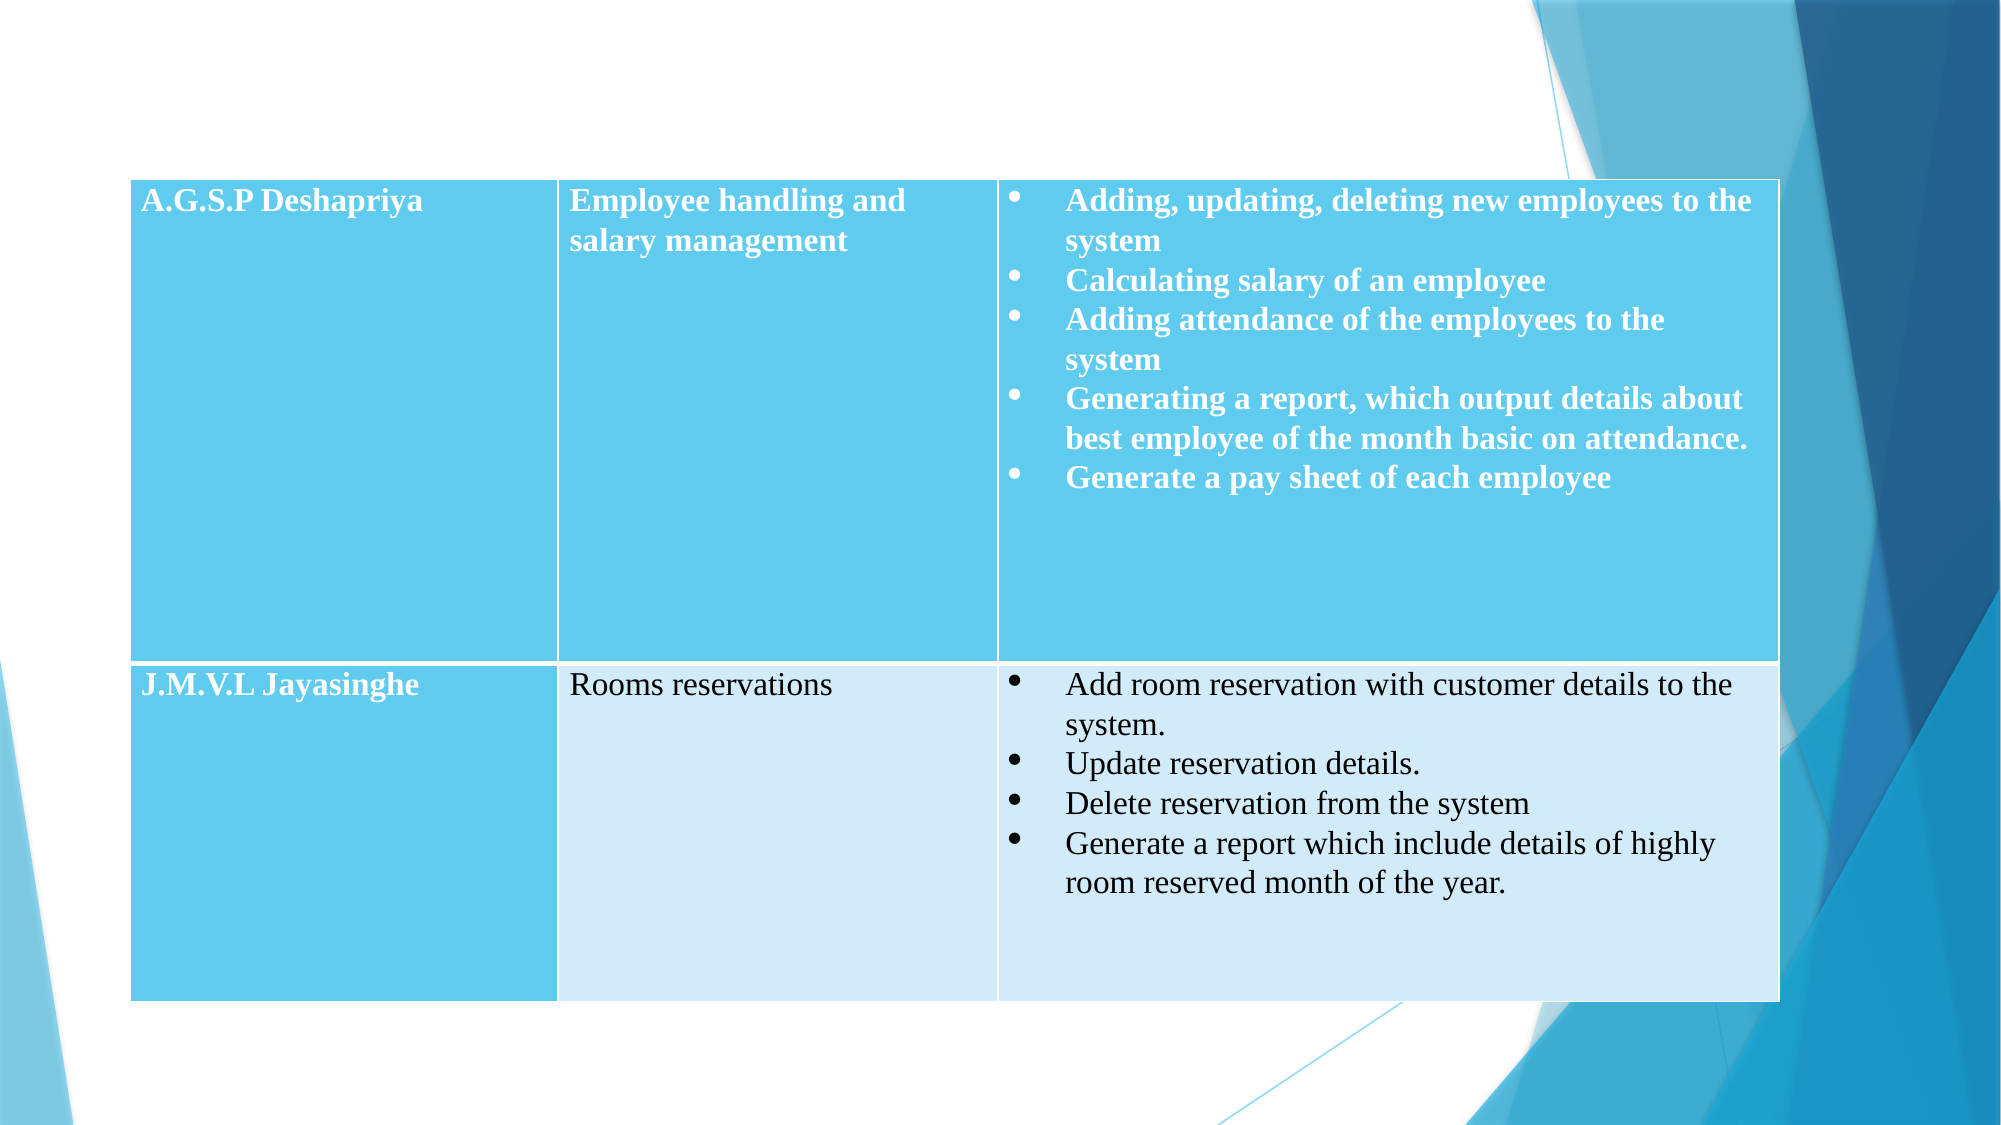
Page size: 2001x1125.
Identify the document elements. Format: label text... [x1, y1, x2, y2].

table_header Adding, updating, deleting new employees to the system Calculating salary of an employee Adding attendance of the employees to the system Generating a report, which output details about best employee of the month basic on attendance. Generate a pay sheet of each employee [999, 180, 1778, 661]
table_cell J.M.V.L Jayasinghe [131, 666, 557, 1001]
table_header Employee handling and salary management [559, 180, 997, 661]
table_header A.G.S.P Deshapriya [131, 180, 557, 661]
table_cell Rooms reservations [559, 666, 997, 1001]
table_cell Add room reservation with customer details to the system. Update reservation details. Delete reservation from the system Generate a report which include details of highly room reserved month of the year. [999, 666, 1778, 1001]
